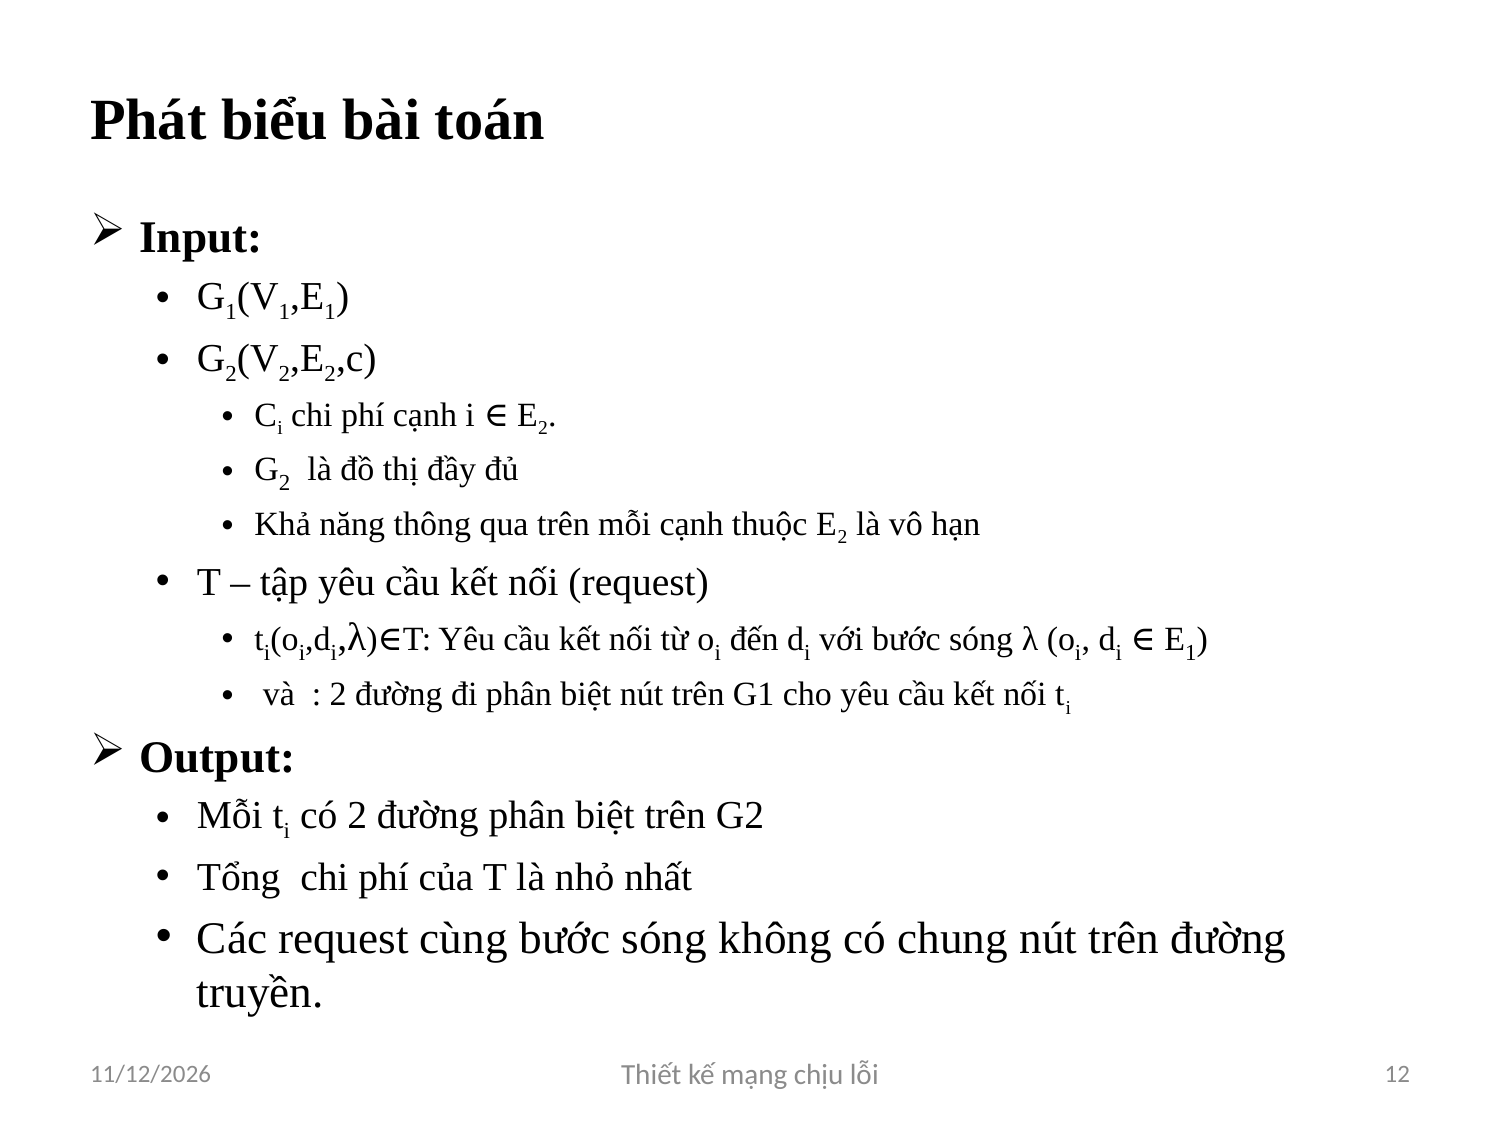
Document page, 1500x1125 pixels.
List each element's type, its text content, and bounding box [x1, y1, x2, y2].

title Phát biểu bài toán [75, 45, 1425, 188]
slide_number 12 [1074, 1042, 1425, 1103]
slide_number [75, 1042, 425, 1103]
footer Thiết kế mạng chịu lỗi [512, 1042, 988, 1103]
